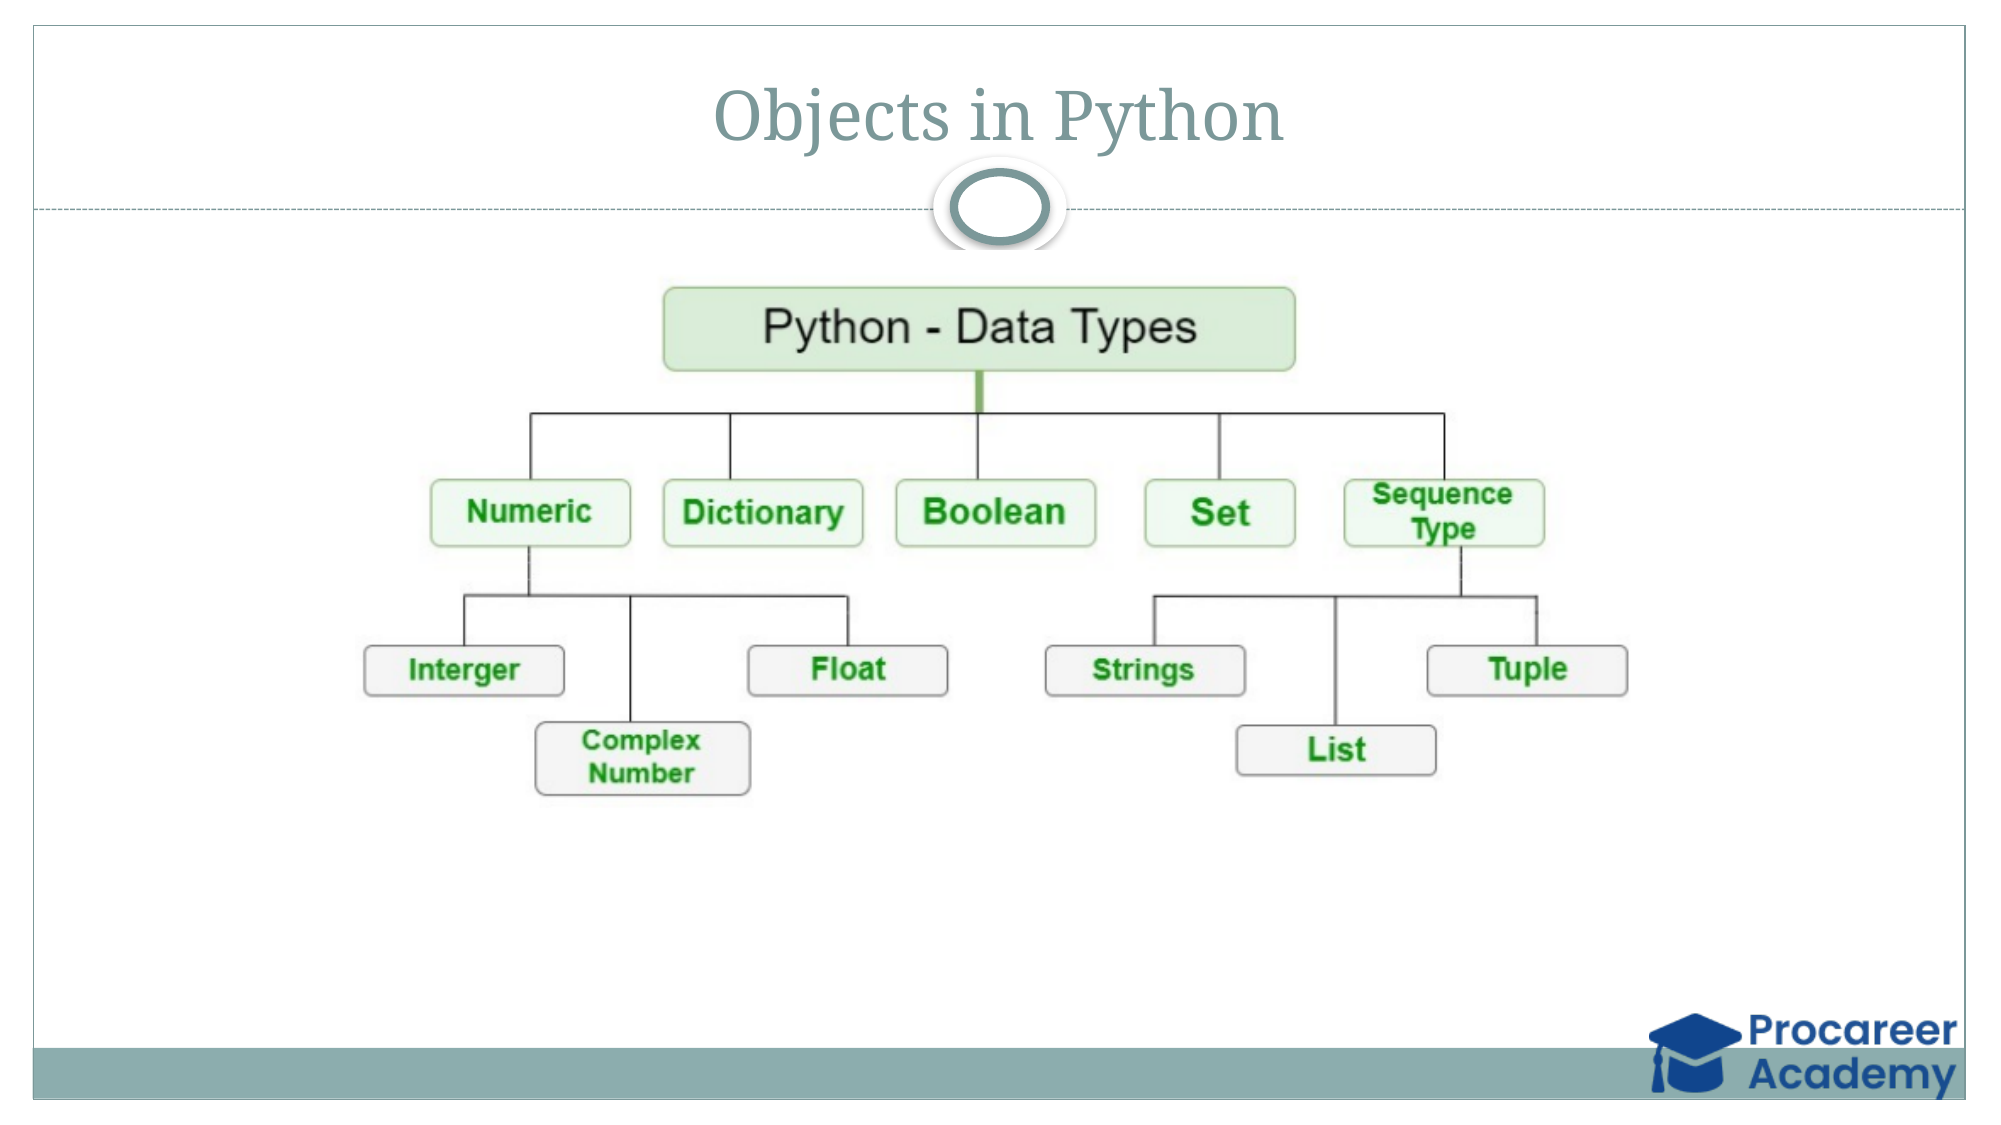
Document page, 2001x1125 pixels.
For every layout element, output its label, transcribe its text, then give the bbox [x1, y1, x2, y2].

picture [1649, 998, 1965, 1100]
title Objects in Python [66, 37, 1933, 162]
picture [355, 250, 1639, 809]
